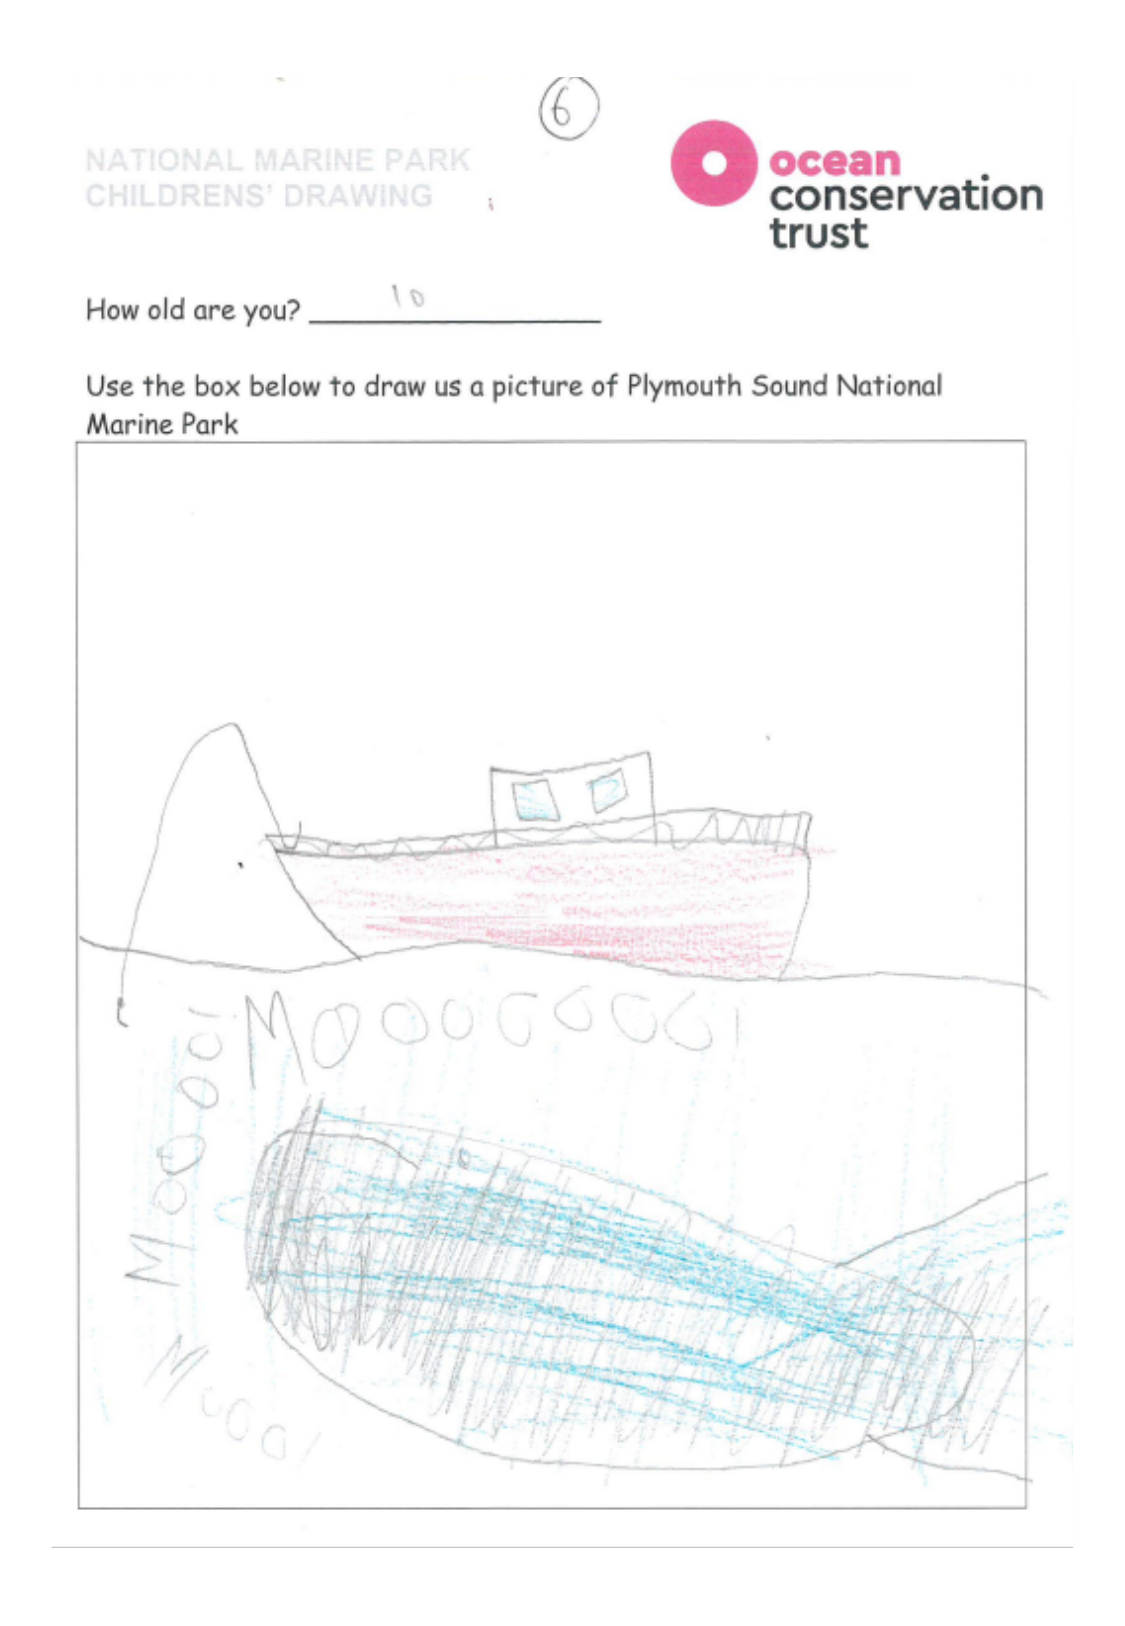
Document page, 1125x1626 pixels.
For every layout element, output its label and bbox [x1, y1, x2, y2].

picture [51, 77, 1074, 1548]
